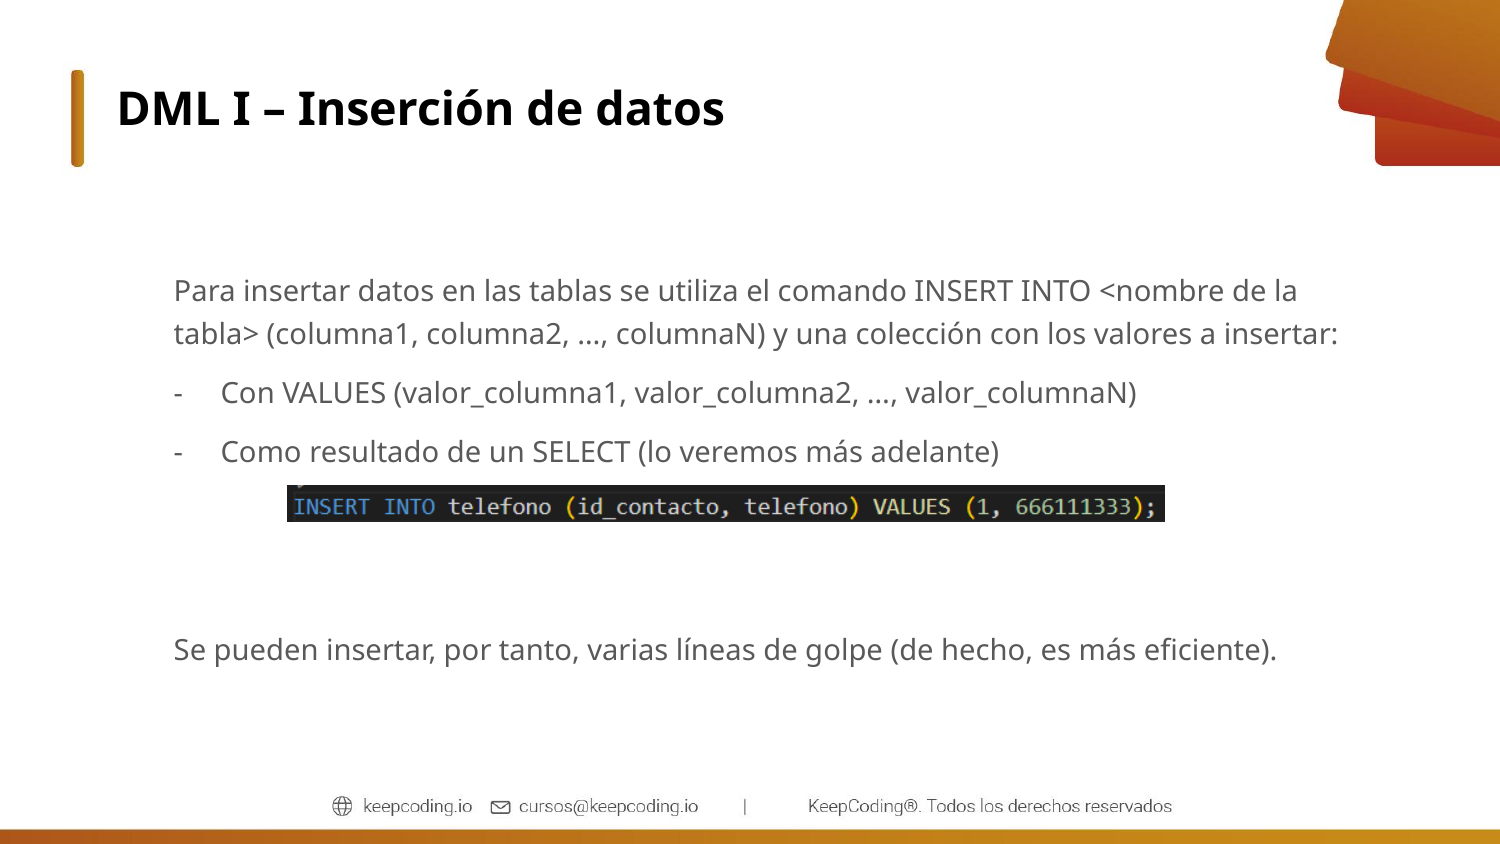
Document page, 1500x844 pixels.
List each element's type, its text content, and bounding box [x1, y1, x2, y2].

picture [0, 0, 1500, 844]
title DML I – Inserción de datos [101, 60, 1165, 155]
list Para insertar datos en las tablas se utiliza el comando INSERT INTO <nombre de la tabla> (columna1, columna2, …, columnaN) y una colección con los valores a insertar: Con VALUES (valor_columna1, valor_columna2, …, valor_columnaN) Como resultado de un SELECT (lo veremos más adelante) Se pueden insertar, por tanto, varias líneas de golpe (de hecho, es más eficiente). [83, 252, 1376, 754]
